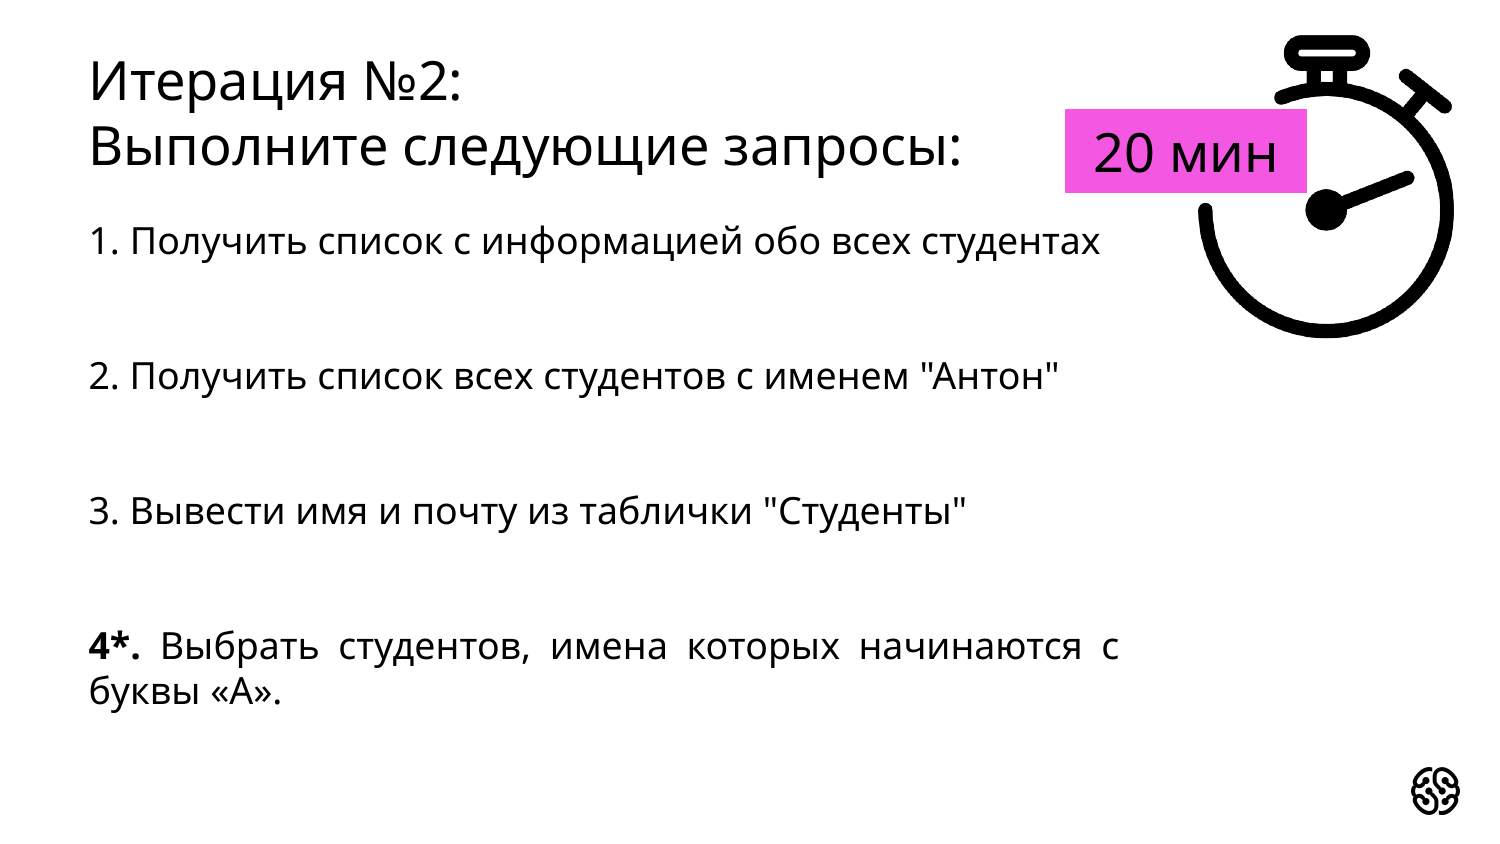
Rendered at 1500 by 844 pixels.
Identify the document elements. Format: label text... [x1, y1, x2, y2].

picture [1411, 767, 1460, 815]
title Итерация №2: Выполните следующие запросы: [88, 46, 1142, 190]
text_box 20 мин [1065, 109, 1142, 193]
picture [1147, 33, 1455, 341]
subtitle 1. Получить список с информацией обо всех студентах 2. Получить список всех студентов с именем "Антон" 3. Вывести имя и почту из таблички "Студенты" 4*. Выбрать студентов, имена которых начинаются с буквы «А». [88, 216, 1121, 729]
